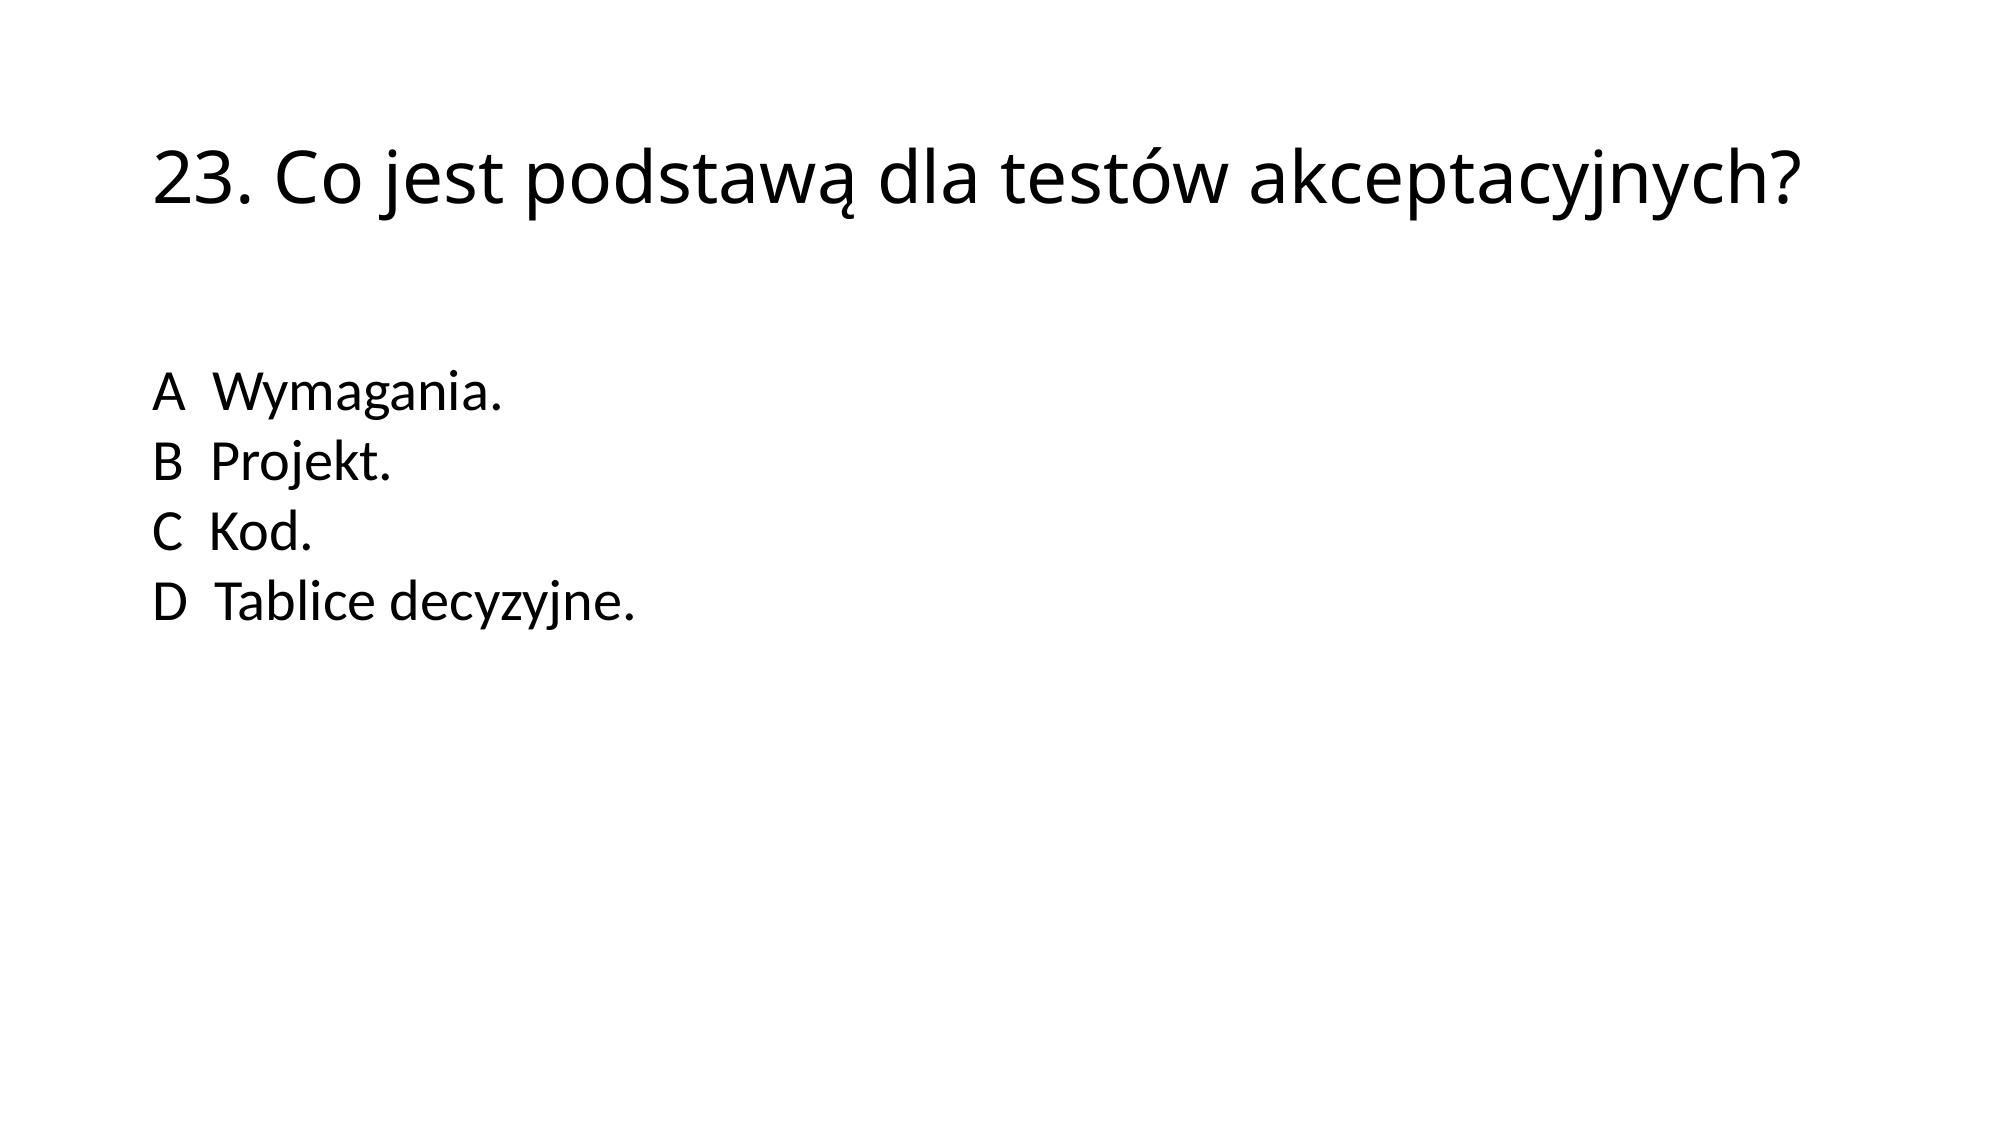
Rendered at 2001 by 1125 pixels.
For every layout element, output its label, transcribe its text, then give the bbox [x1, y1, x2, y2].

text_box A Wymagania. B Projekt. C Kod. D Tablice decyzyjne. [137, 299, 1863, 1013]
text_box 23. Co jest podstawą dla testów akceptacyjnych? [137, 59, 1863, 299]
